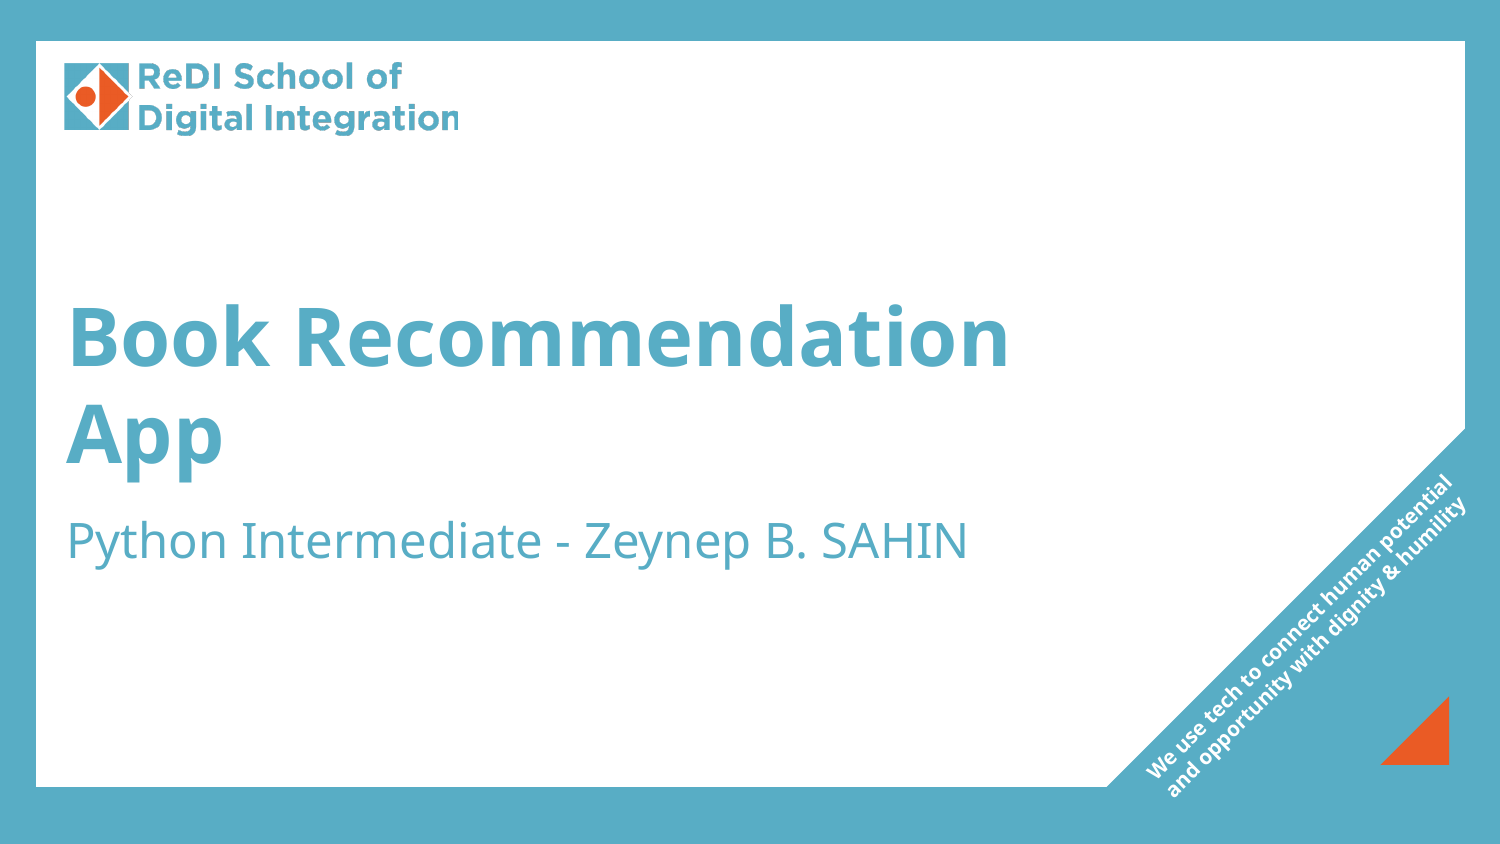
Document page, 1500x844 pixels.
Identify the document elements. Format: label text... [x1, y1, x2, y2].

subtitle Python Intermediate - Zeynep B. SAHIN [51, 494, 1050, 625]
title Book Recommendation App [51, 203, 1050, 494]
picture [64, 62, 458, 136]
